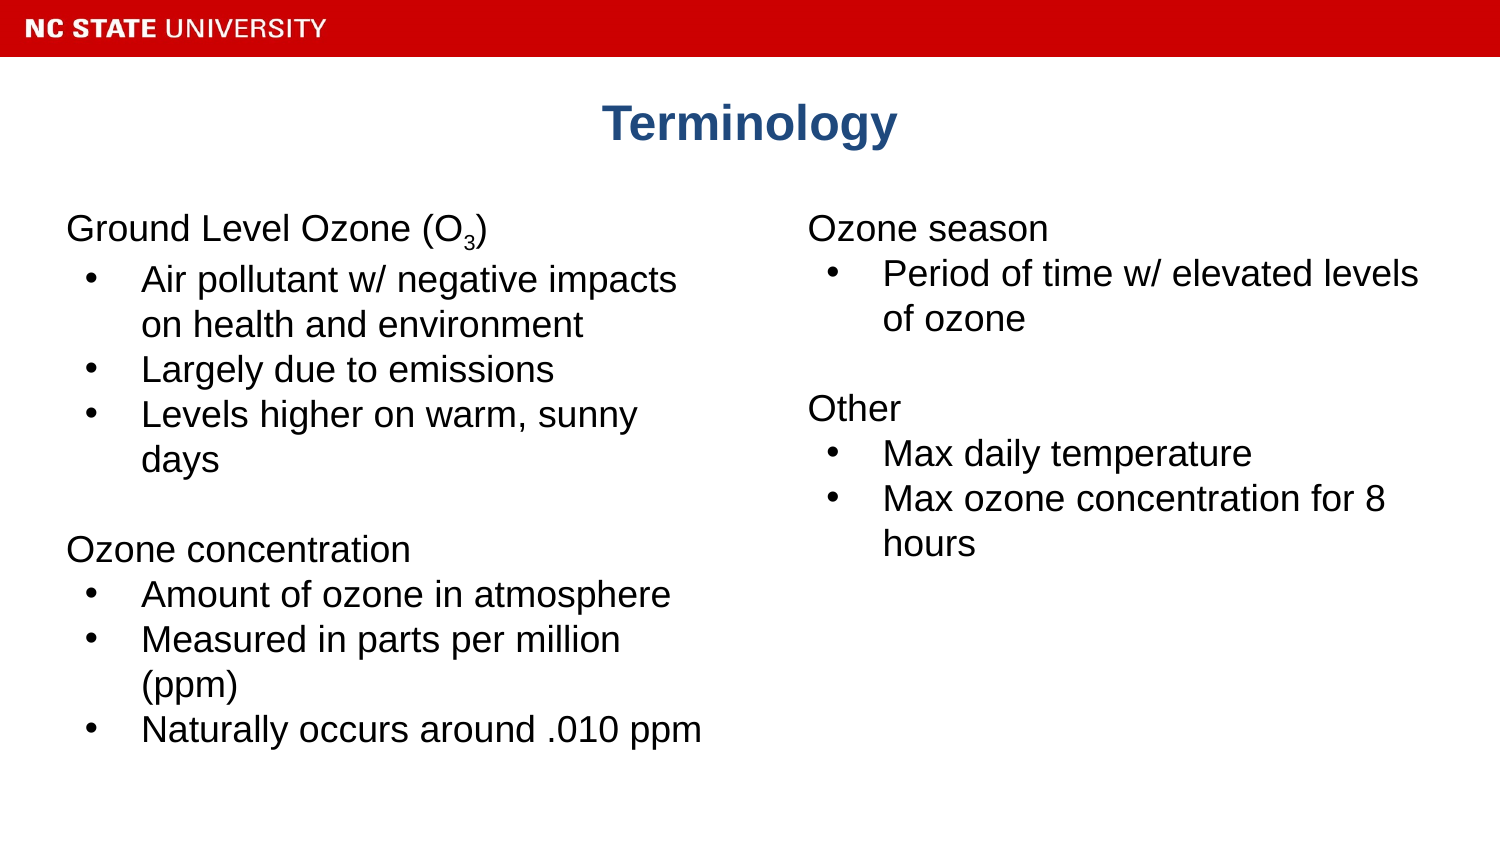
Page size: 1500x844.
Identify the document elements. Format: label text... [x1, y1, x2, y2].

list Ground Level Ozone (O3) Air pollutant w/ negative impacts on health and environment Largely due to emissions Levels higher on warm, sunny days Ozone concentration Amount of ozone in atmosphere Measured in parts per million (ppm) Naturally occurs around .010 ppm [51, 189, 725, 750]
title Terminology [51, 72, 1449, 167]
picture [0, 0, 1500, 57]
list Ozone season Period of time w/ elevated levels of ozone Other Max daily temperature Max ozone concentration for 8 hours [792, 189, 1449, 750]
